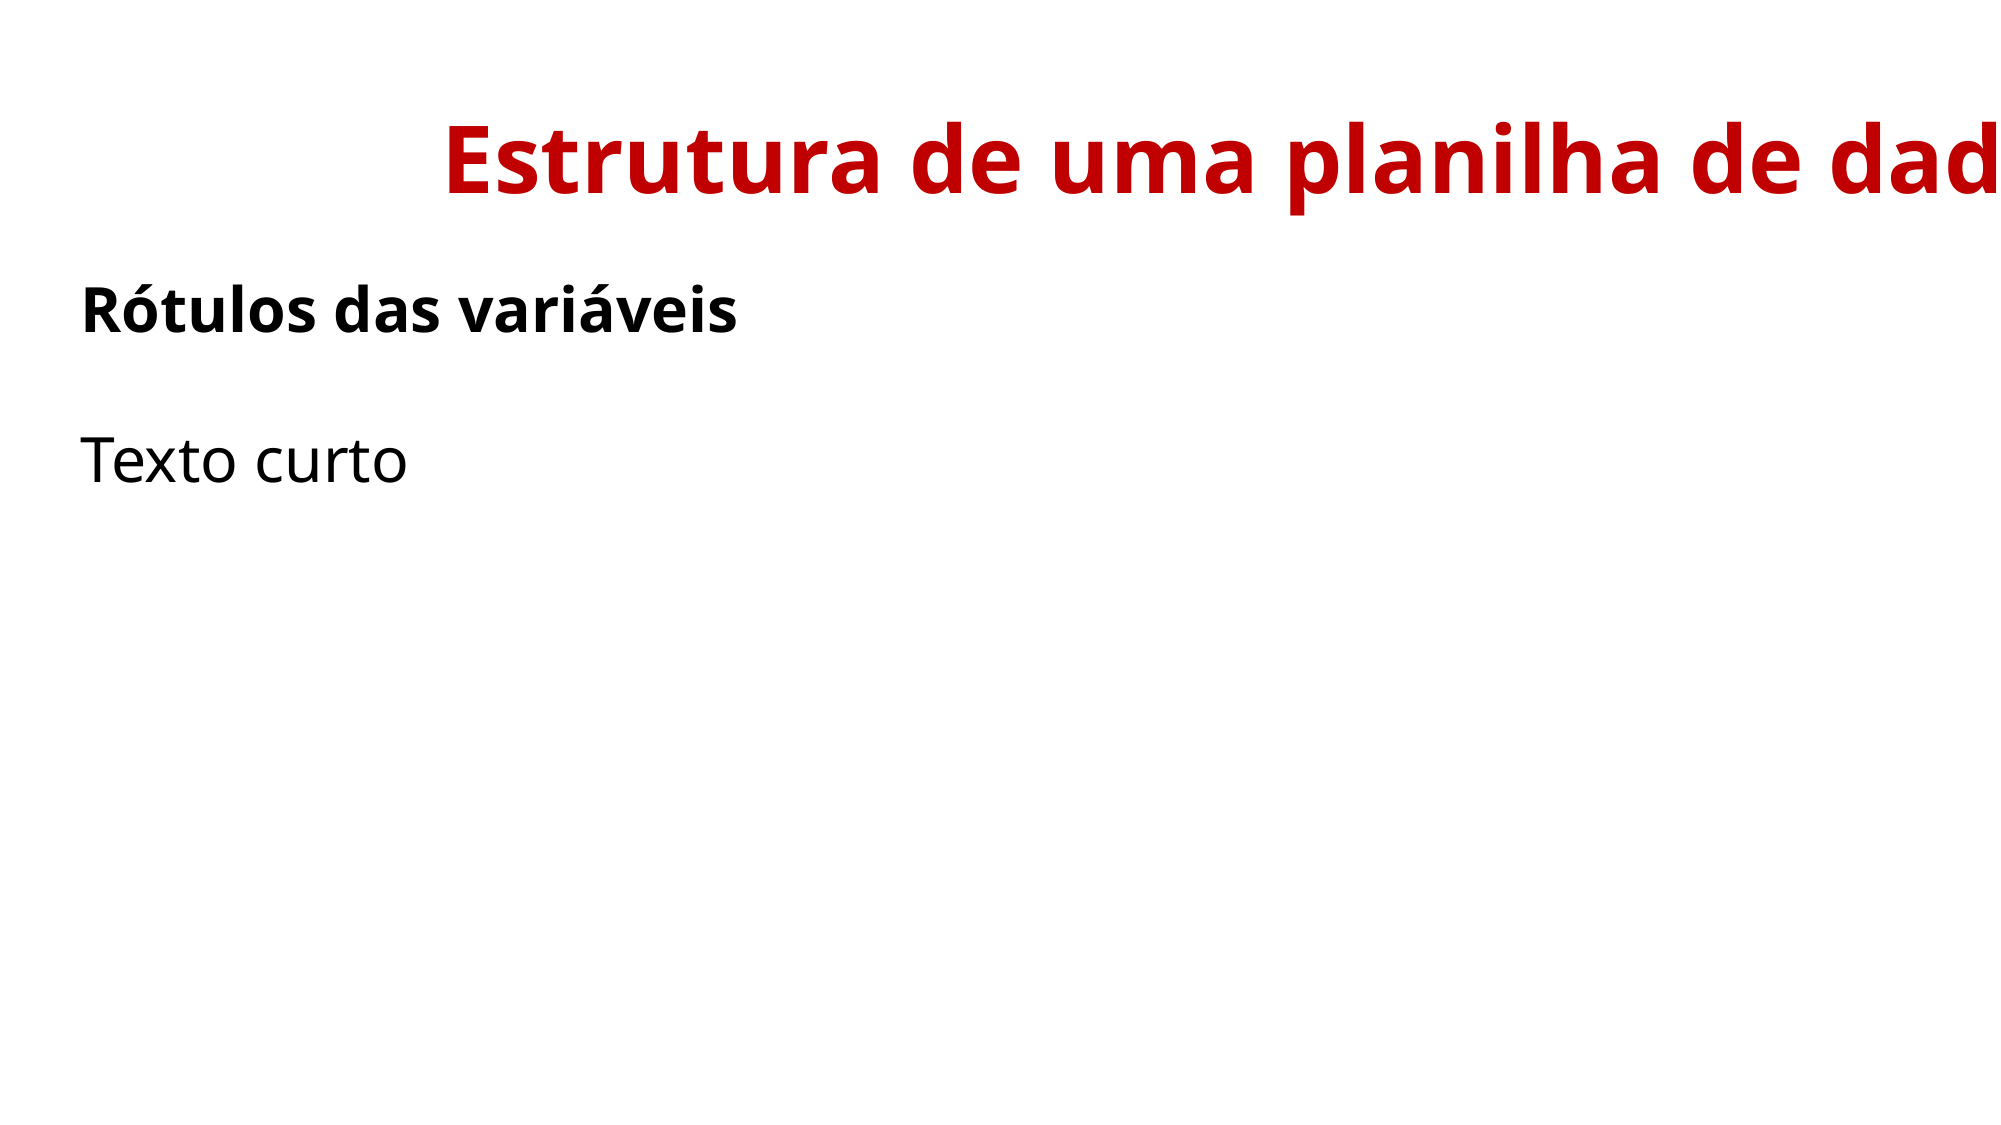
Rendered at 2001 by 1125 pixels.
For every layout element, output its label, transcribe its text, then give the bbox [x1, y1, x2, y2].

text_box Rótulos das variáveis Texto curto [65, 262, 1297, 578]
text_box Estrutura de uma planilha de dados [427, 92, 2000, 220]
